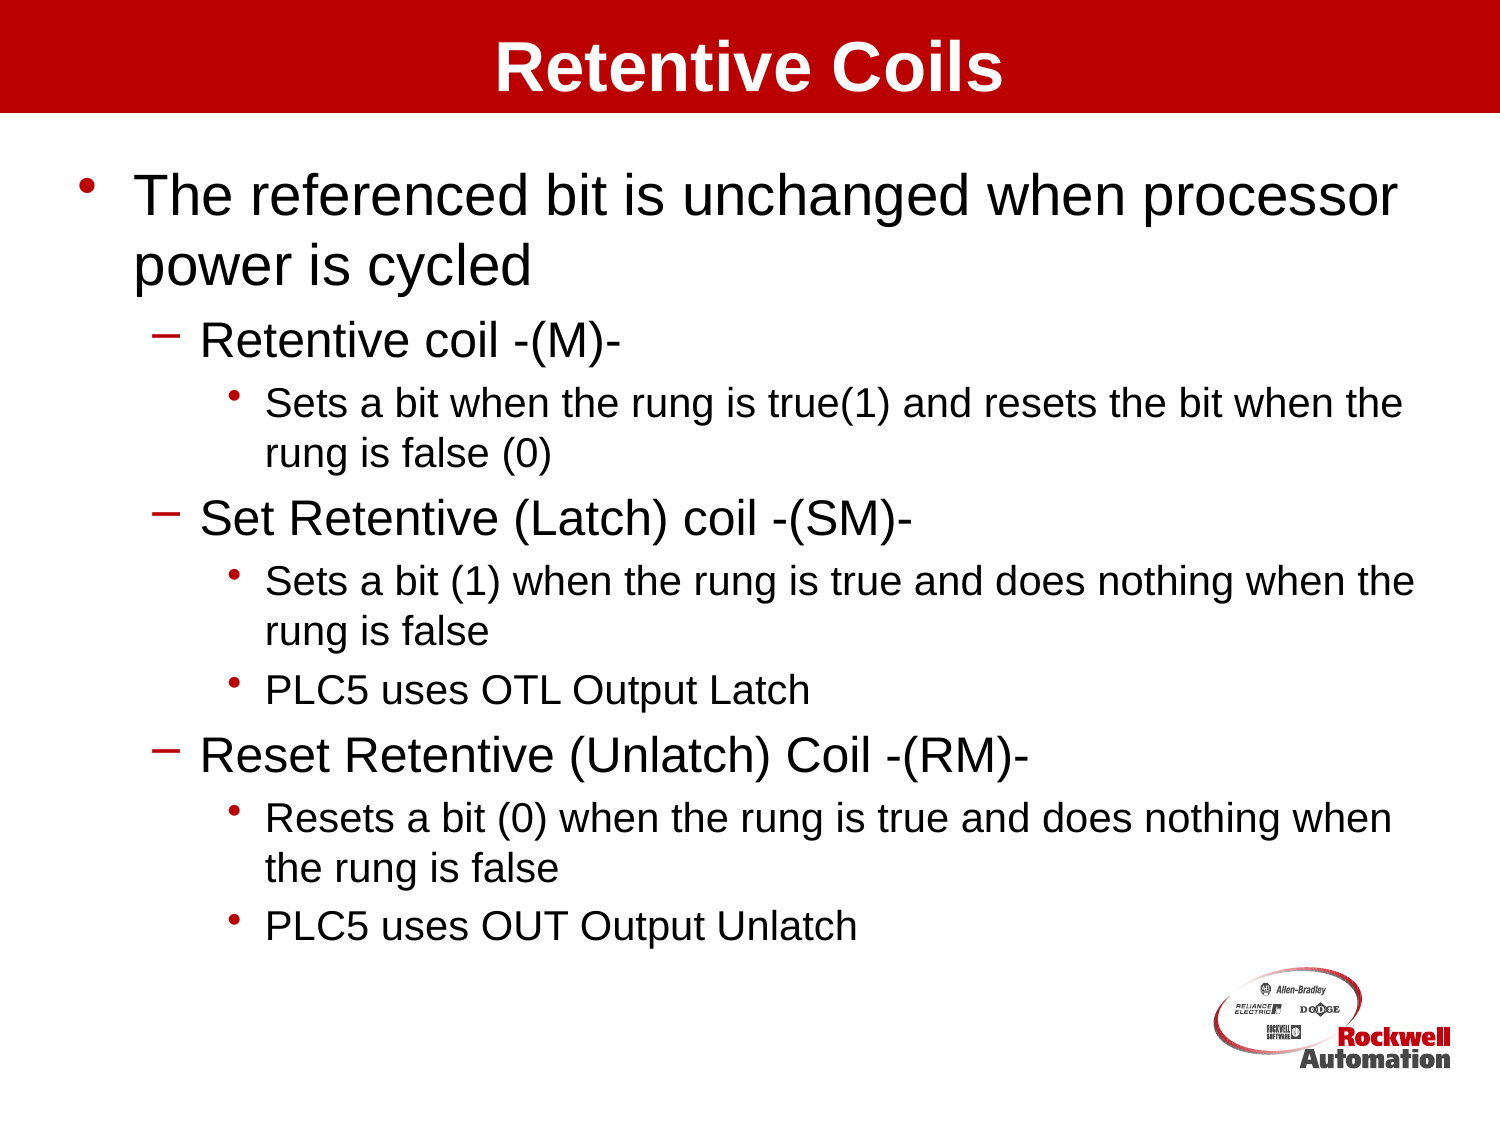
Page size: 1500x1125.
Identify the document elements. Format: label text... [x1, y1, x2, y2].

title Retentive Coils [0, 0, 1500, 113]
list The referenced bit is unchanged when processor power is cycled Retentive coil -(M)- Sets a bit when the rung is true(1) and resets the bit when the rung is false (0) Set Retentive (Latch) coil -(SM)- Sets a bit (1) when the rung is true and does nothing when the rung is false PLC5 uses OTL Output Latch Reset Retentive (Unlatch) Coil -(RM)- Resets a bit (0) when the rung is true and does nothing when the rung is false PLC5 uses OUT Output Unlatch [62, 149, 1438, 963]
